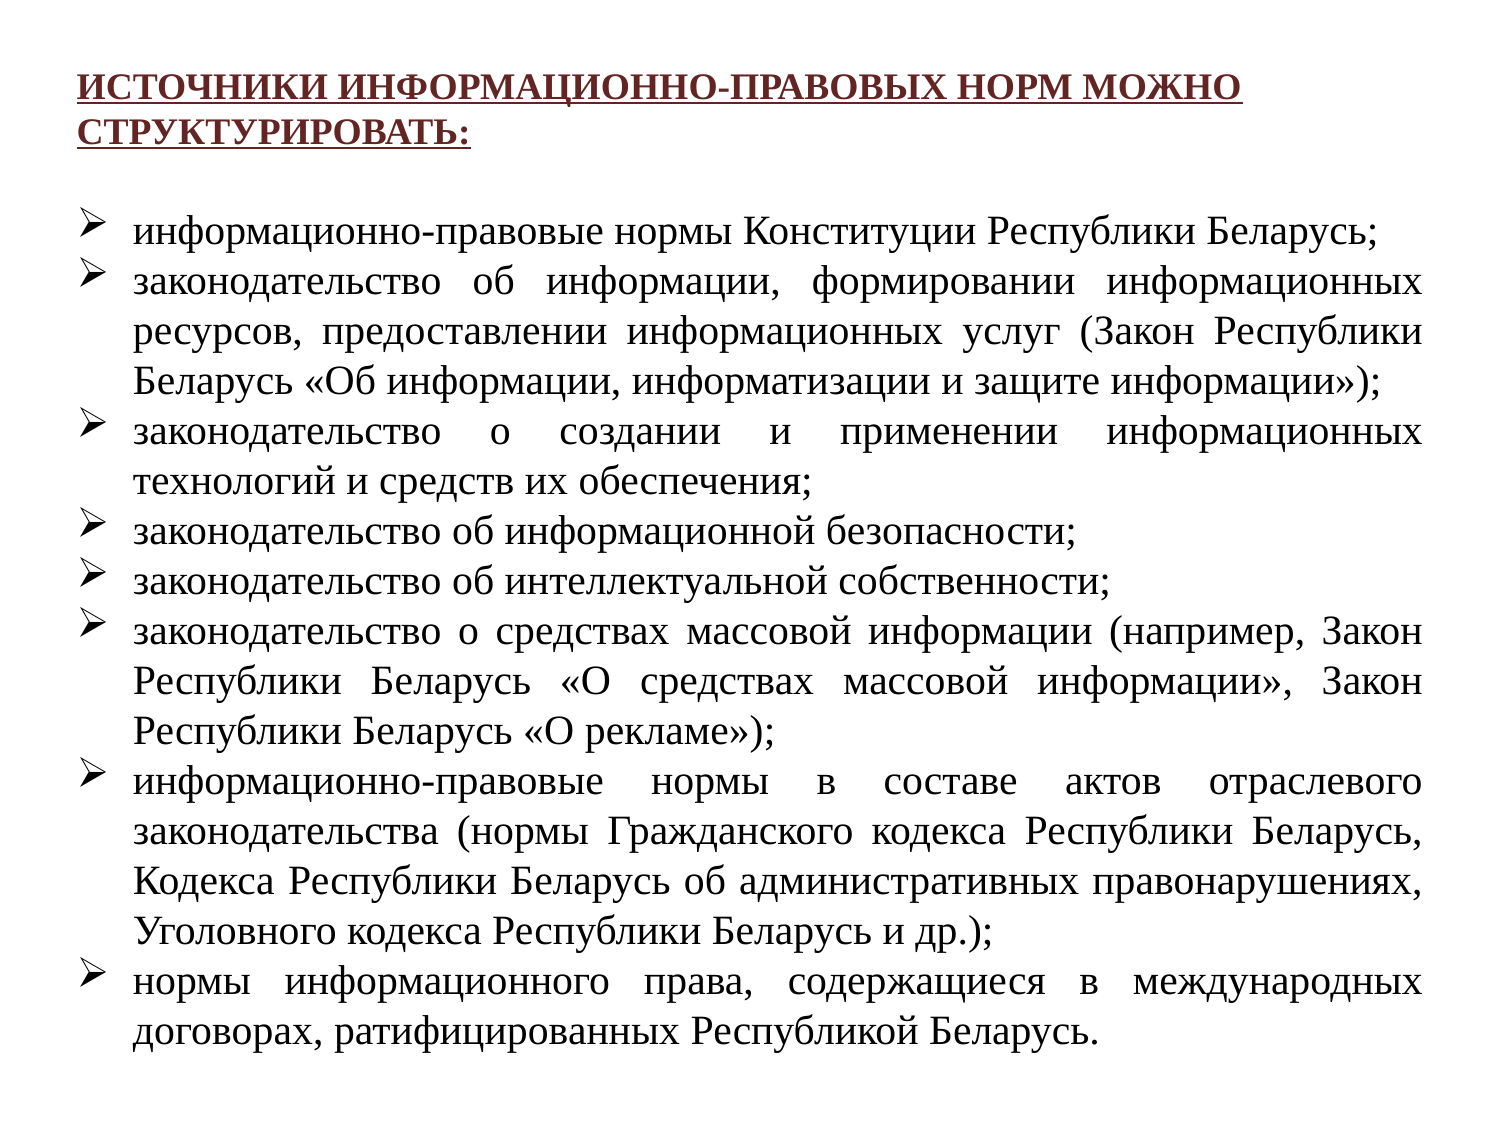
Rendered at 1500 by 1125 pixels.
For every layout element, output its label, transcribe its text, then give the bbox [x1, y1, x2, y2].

text_box Источники информационно-правовых норм можно структурировать: информационно-правовые нормы Конституции Республики Беларусь; законодательство об информации, формировании информационных ресурсов, предоставлении информационных услуг (Закон Республики Беларусь «Об информации, информатизации и защите информации»); законодательство о создании и применении информационных технологий и средств их обеспечения; законодательство об информационной безопасности; законодательство об интеллектуальной собственности; законодательство о средствах массовой информации (например, Закон Республики Беларусь «О средствах массовой информации», Закон Республики Беларусь «О рекламе»); информационно-правовые нормы в составе актов отраслевого законодательства (нормы Гражданского кодекса Республики Беларусь, Кодекса Республики Беларусь об административных правонарушениях, Уголовного кодекса Республики Беларусь и др.); нормы информационного права, содержащиеся в международных договорах, ратифицированных Республикой Беларусь. [61, 55, 1438, 1061]
